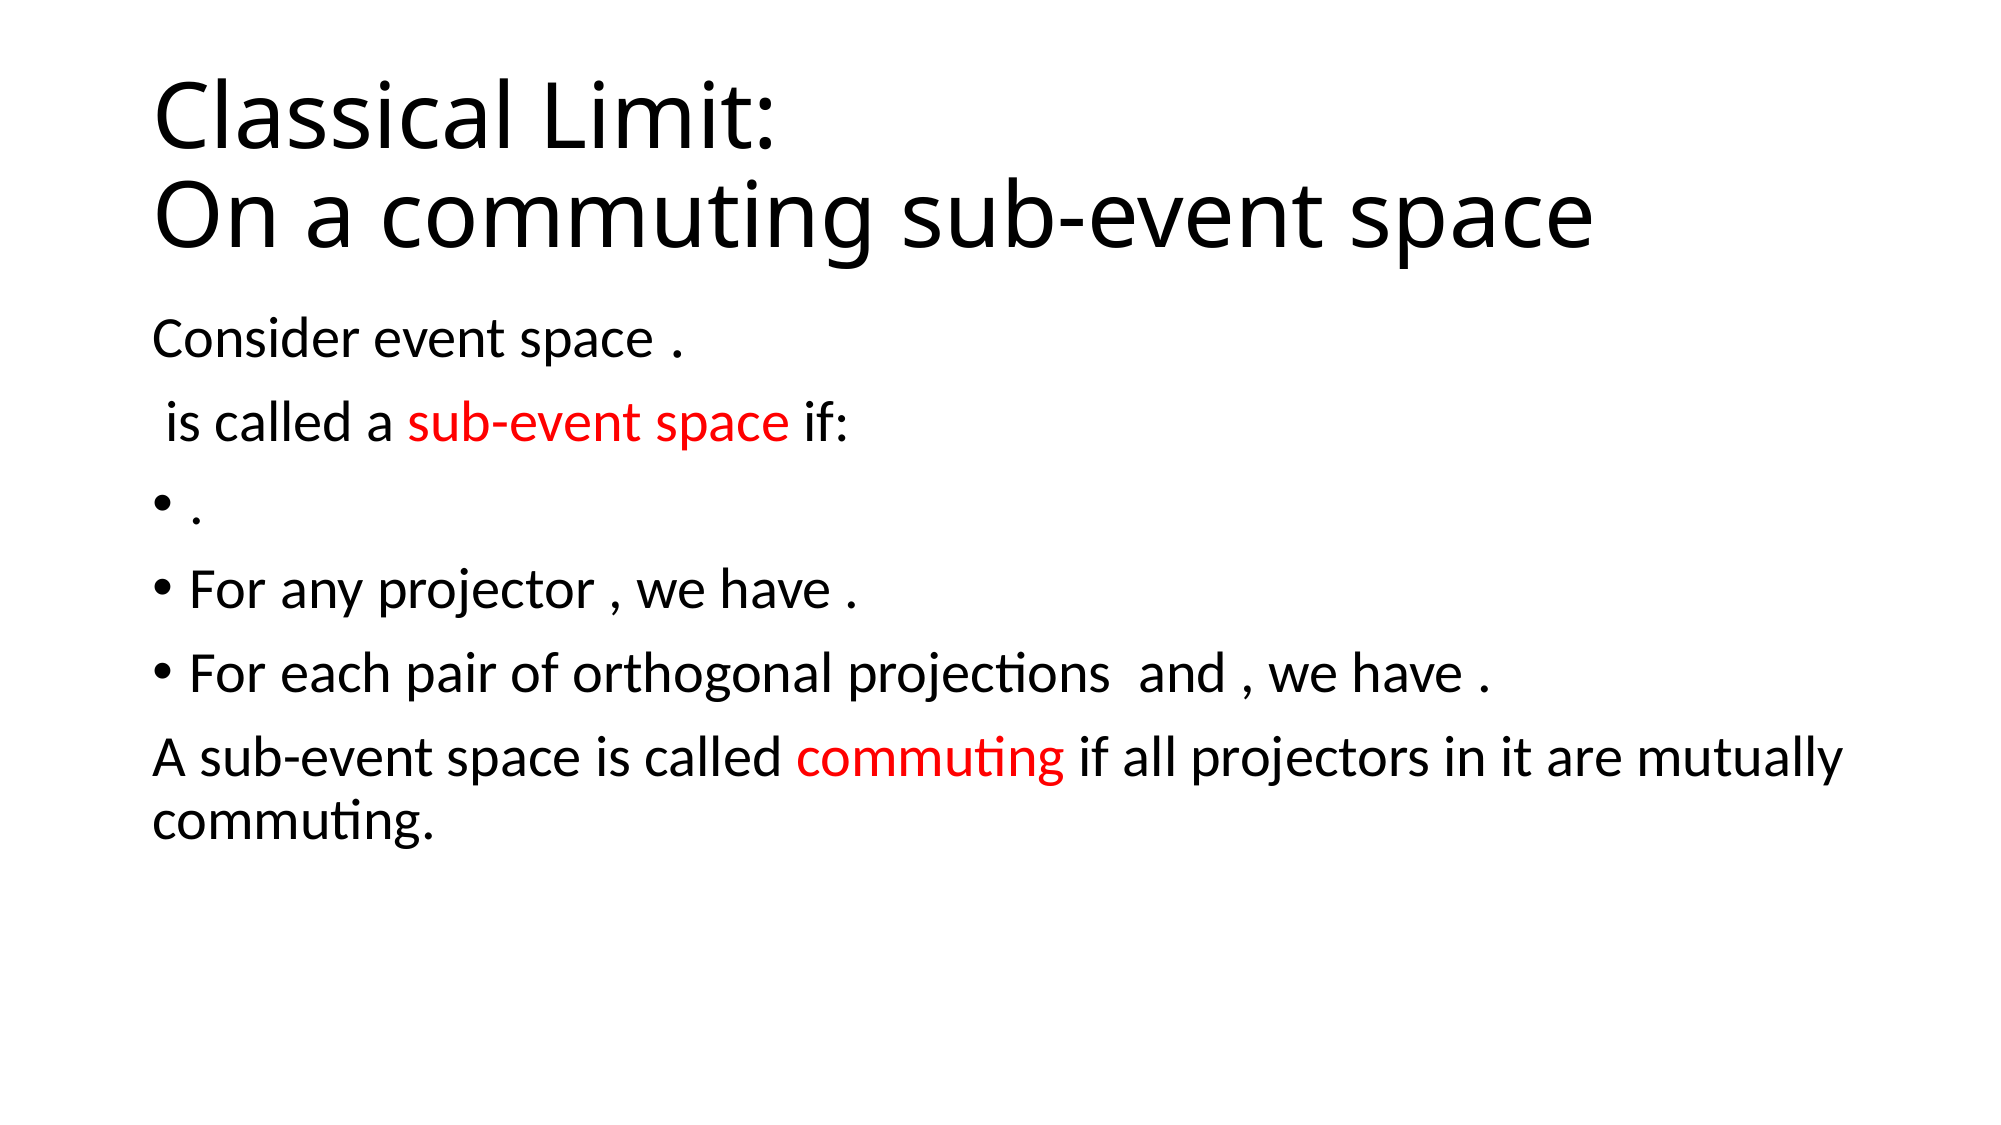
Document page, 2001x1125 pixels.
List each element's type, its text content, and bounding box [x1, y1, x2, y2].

title Classical Limit: On a commuting sub-event space [137, 59, 1863, 278]
